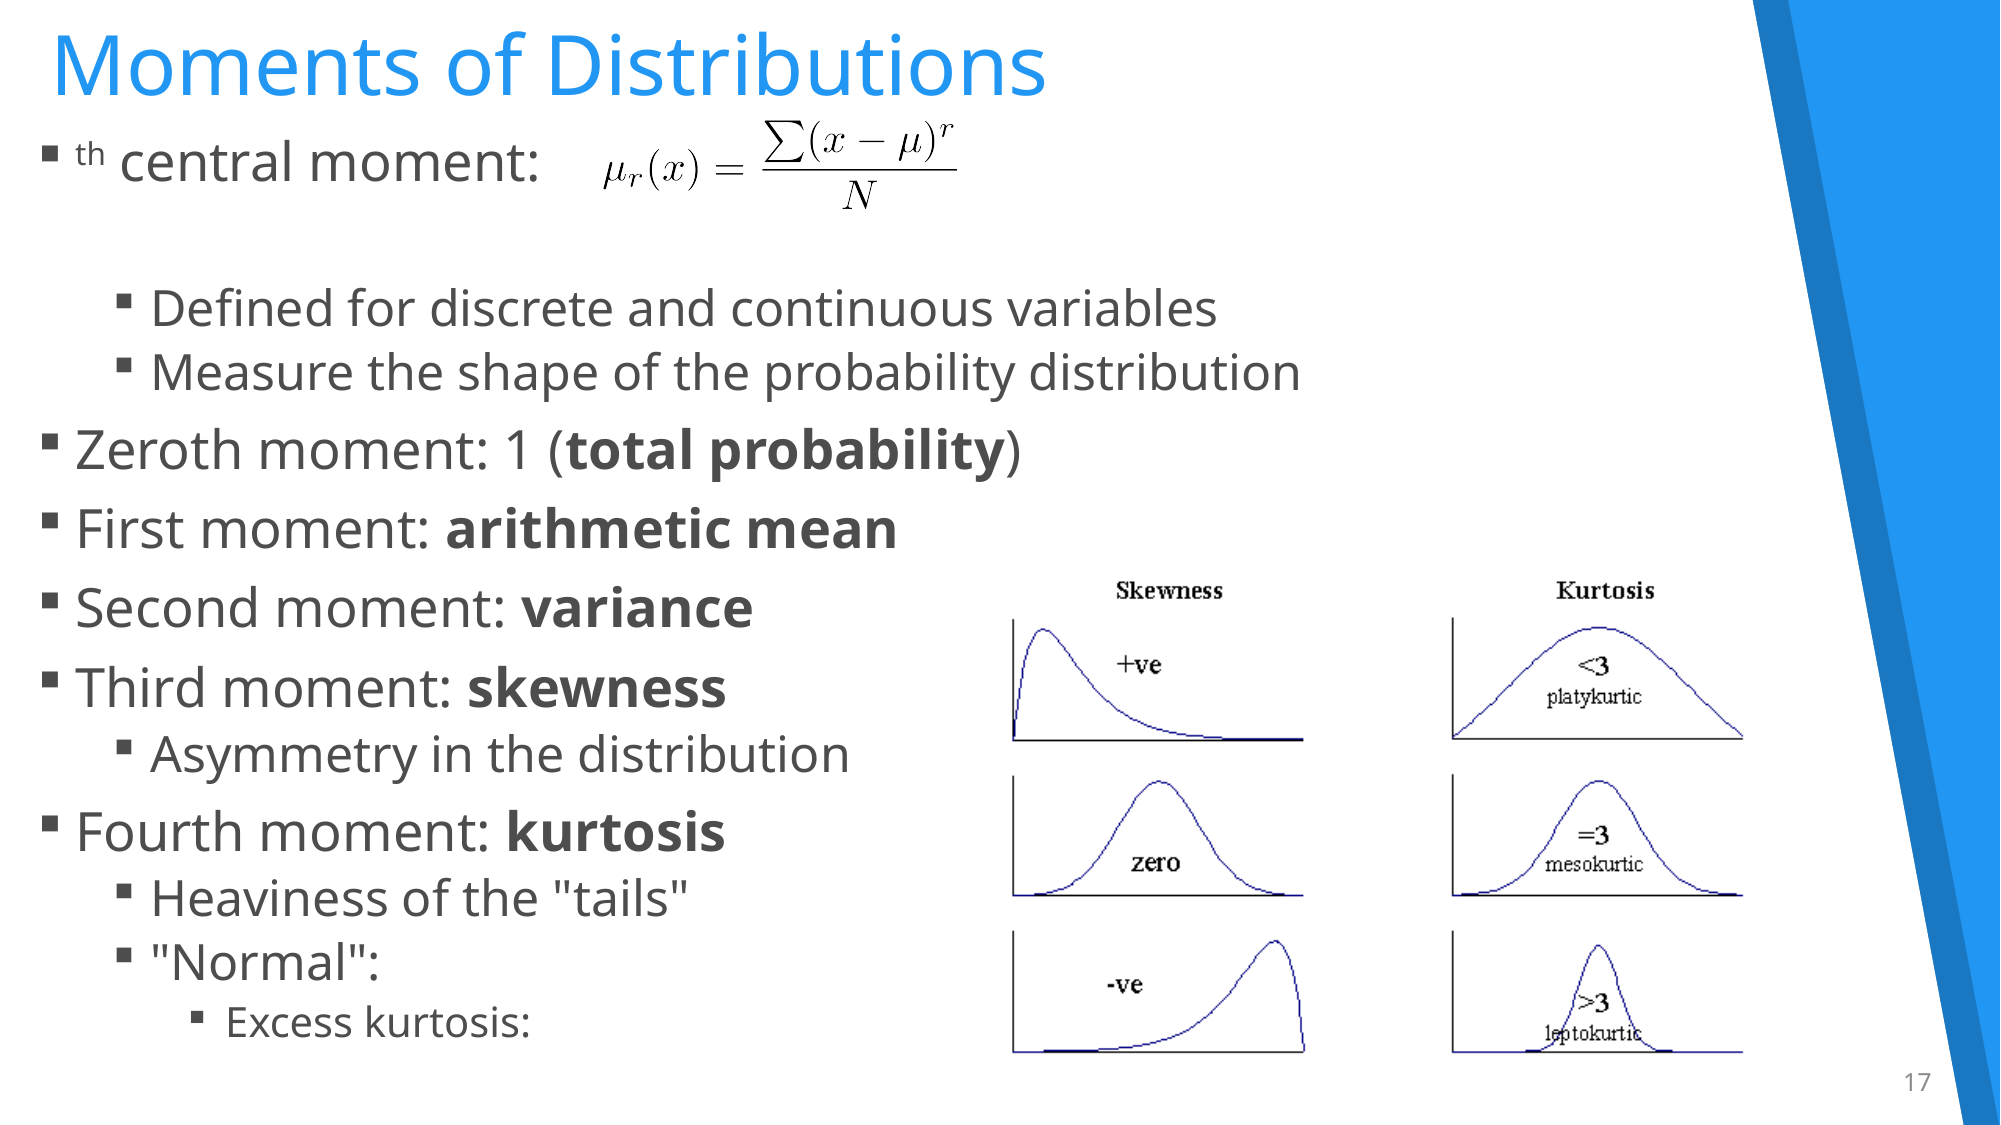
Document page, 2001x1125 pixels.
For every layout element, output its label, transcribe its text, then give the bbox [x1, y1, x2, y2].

slide_number 17 [1877, 1053, 1947, 1114]
title Moments of Distributions [35, 0, 1959, 137]
picture [603, 120, 957, 209]
picture [997, 563, 1762, 1072]
